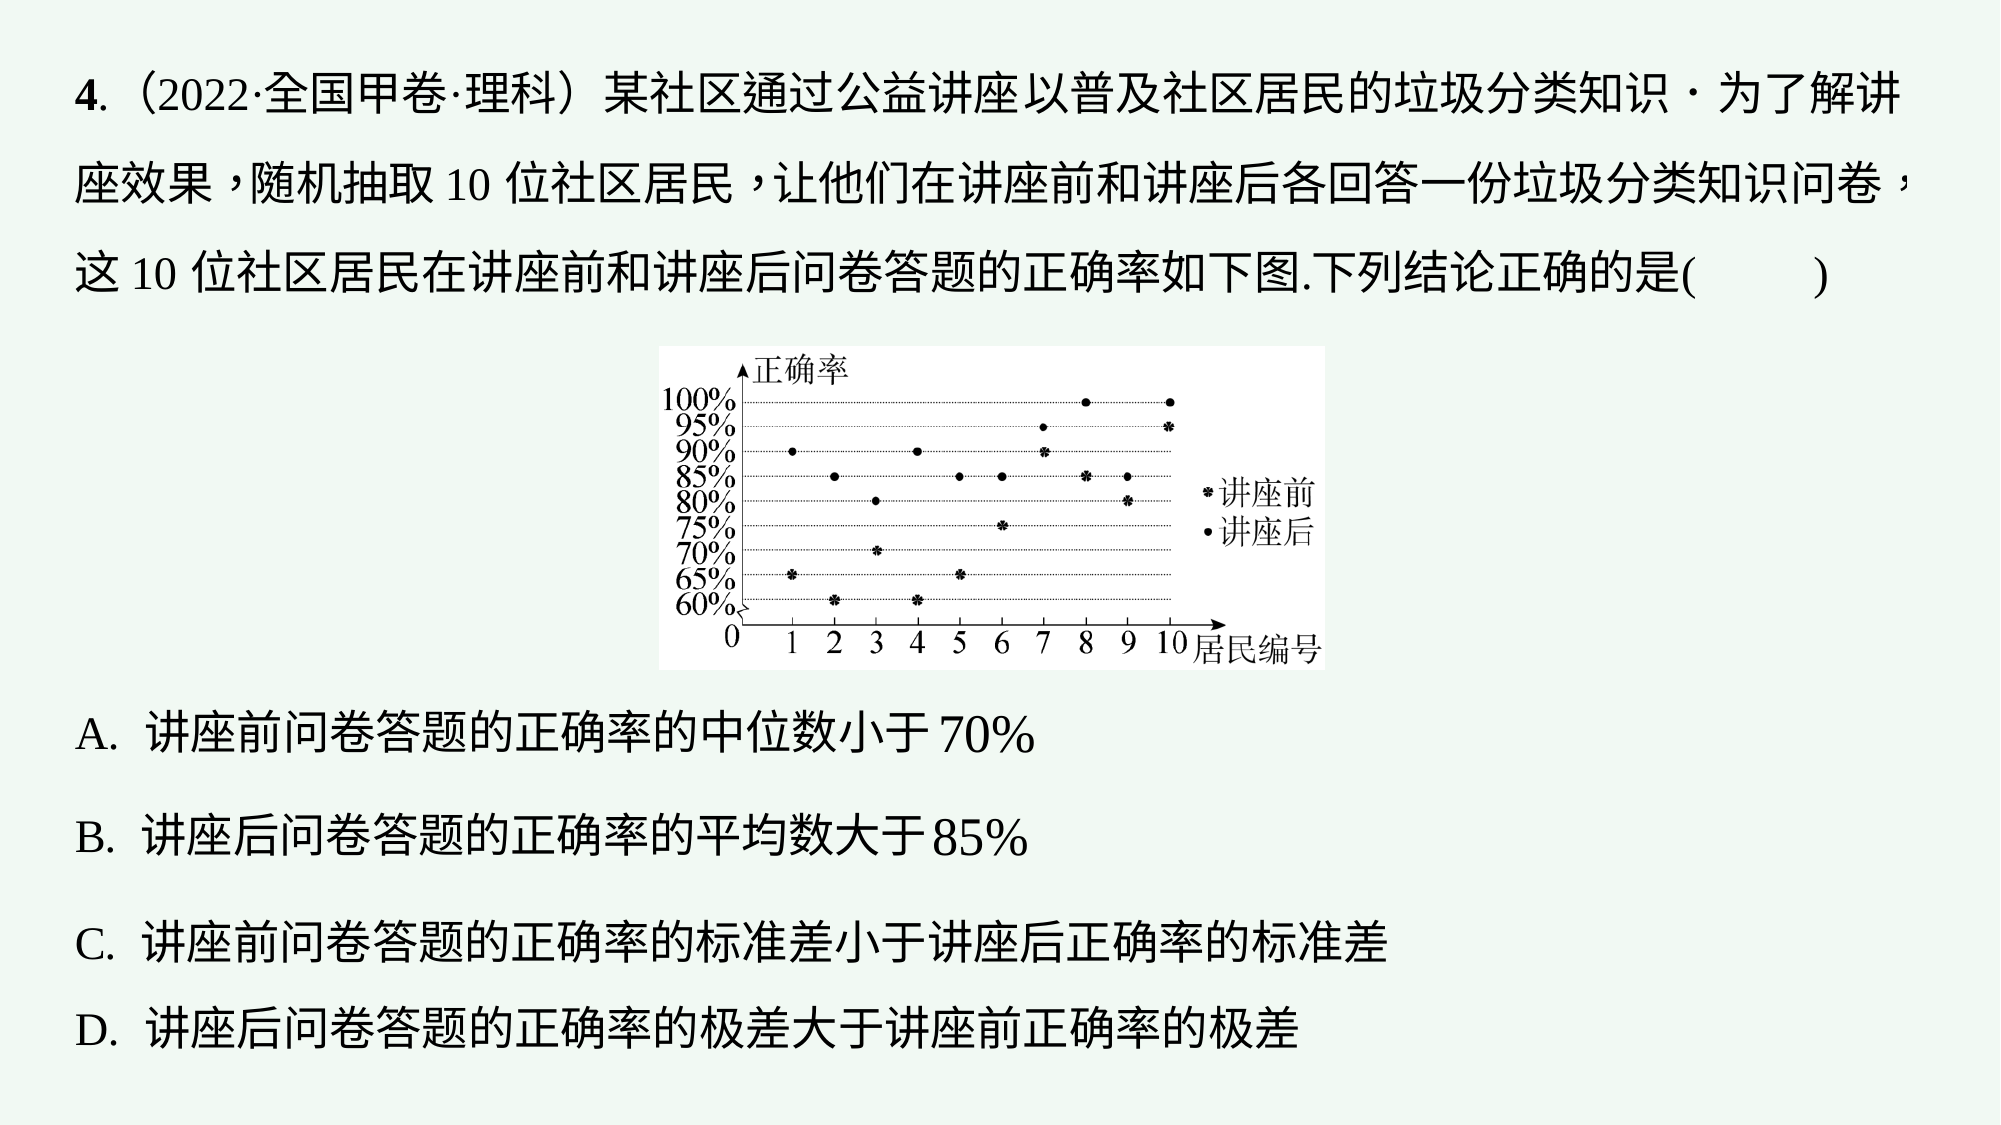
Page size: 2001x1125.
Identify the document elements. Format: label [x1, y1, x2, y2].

text_box [74, 63, 1907, 1066]
